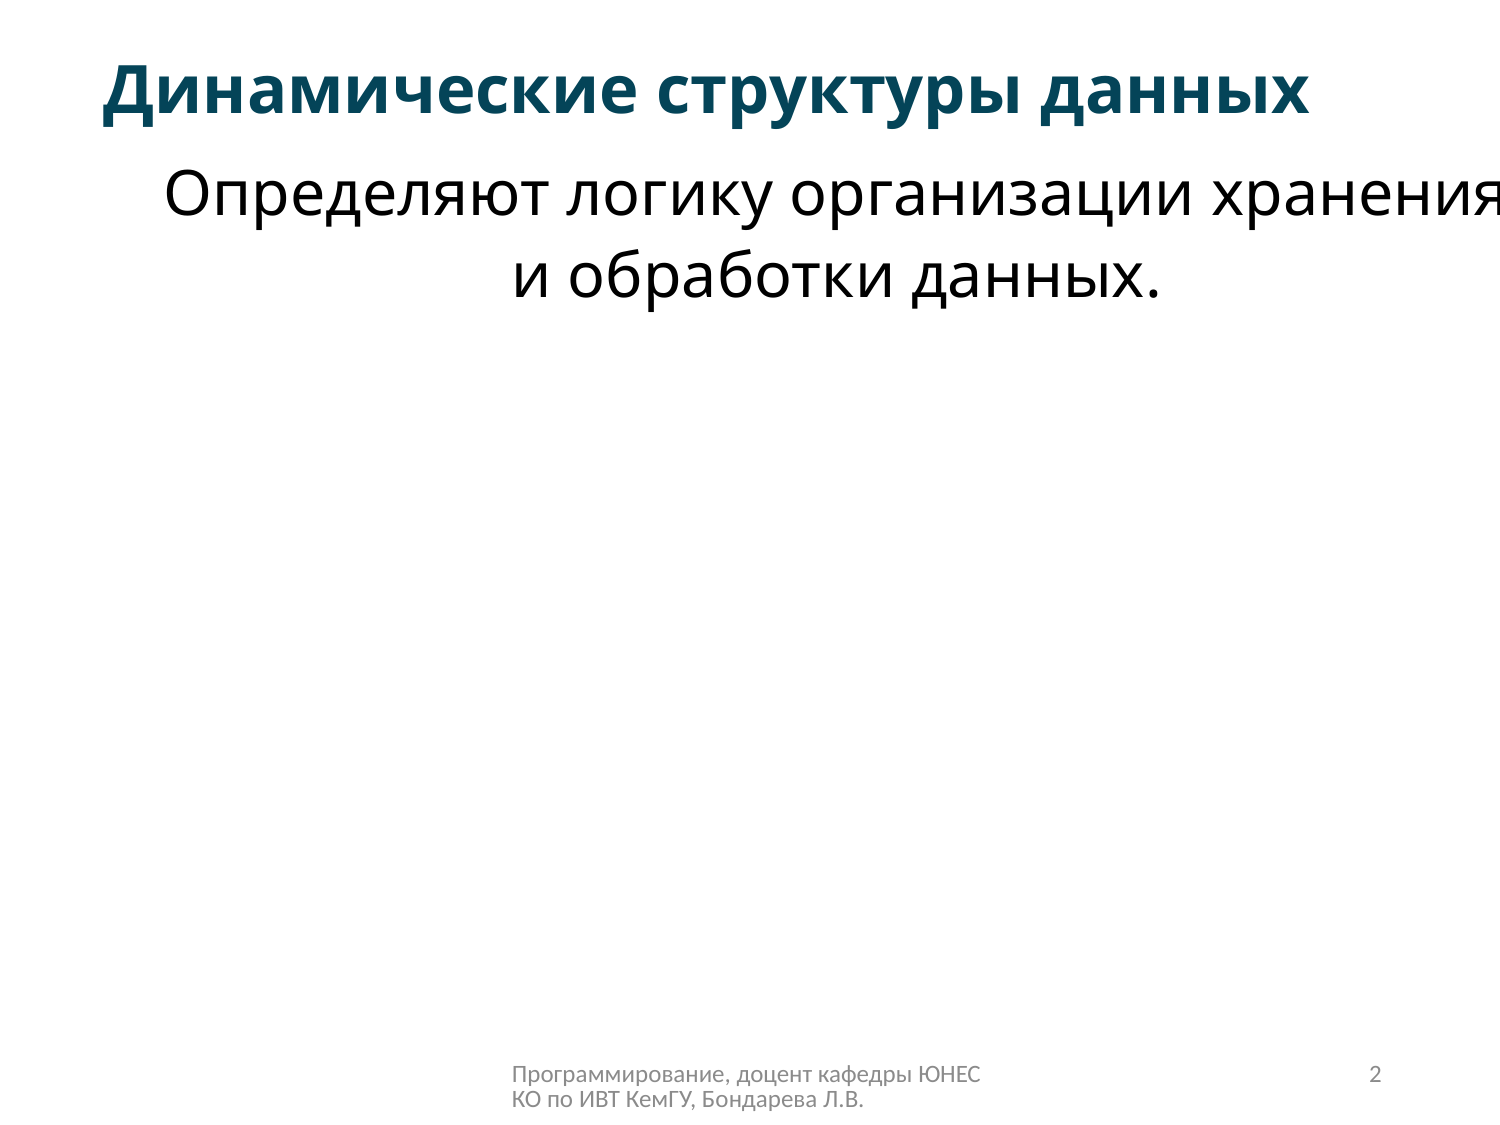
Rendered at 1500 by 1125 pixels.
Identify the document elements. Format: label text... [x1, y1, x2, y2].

title Динамические структуры данных [88, 30, 1383, 154]
text_box Определяют логику организации хранения и обработки данных. [147, 153, 1500, 338]
footer Программирование, доцент кафедры ЮНЕСКО по ИВТ КемГУ, Бондарева Л.В. [496, 1042, 1004, 1103]
slide_number 2 [1059, 1042, 1397, 1103]
